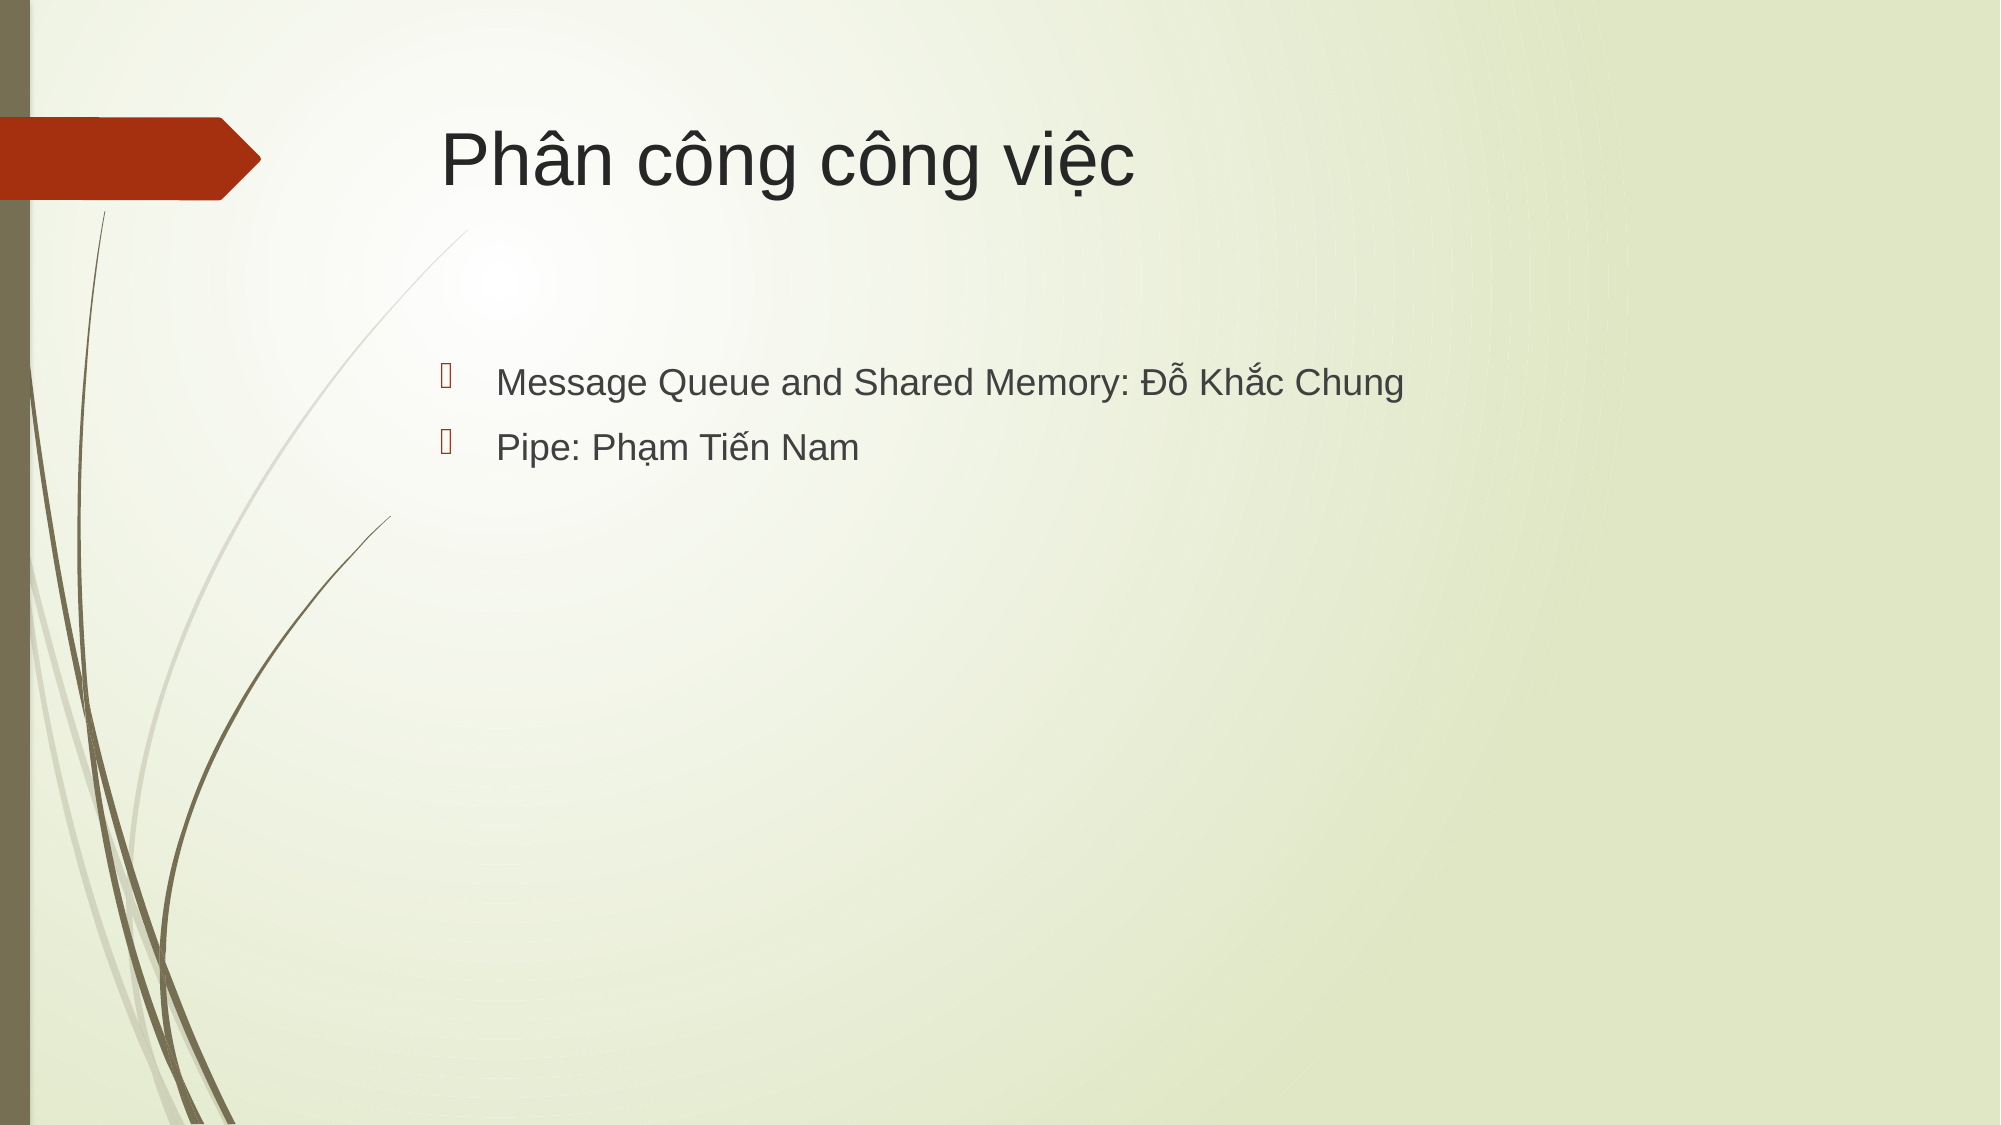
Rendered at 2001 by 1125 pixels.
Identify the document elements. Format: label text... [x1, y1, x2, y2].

title Phân công công việc [425, 102, 1888, 313]
list Message Queue and Shared Memory: Đỗ Khắc Chung Pipe: Phạm Tiến Nam [424, 350, 1888, 970]
